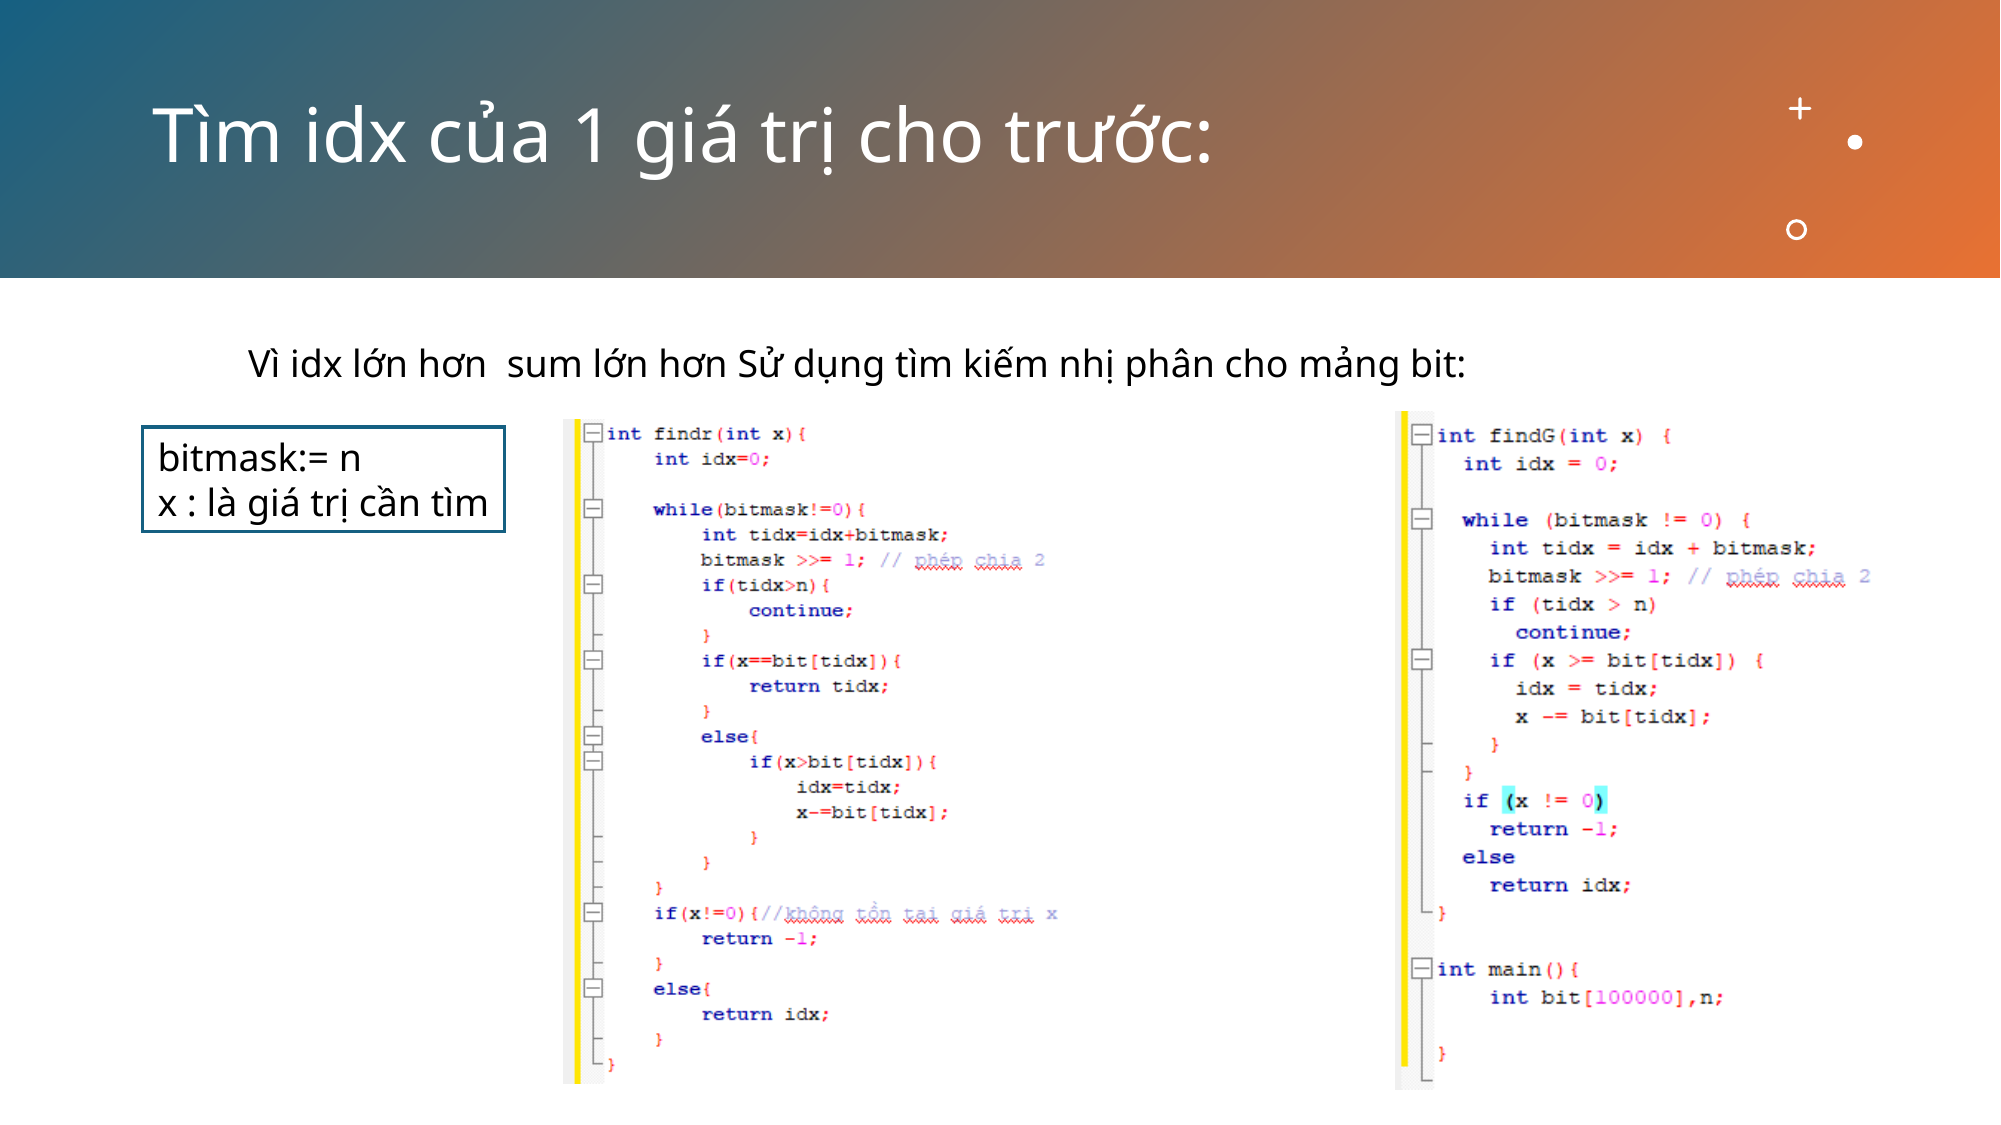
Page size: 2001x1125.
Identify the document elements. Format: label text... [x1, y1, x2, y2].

text_box Tìm idx của 1 giá trị cho trước: [137, 49, 1750, 228]
text_box [1847, 134, 1863, 150]
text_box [158, 411, 1916, 1091]
text_box [1788, 97, 1812, 120]
text_box [1786, 219, 1808, 241]
text_box [0, 0, 2000, 279]
